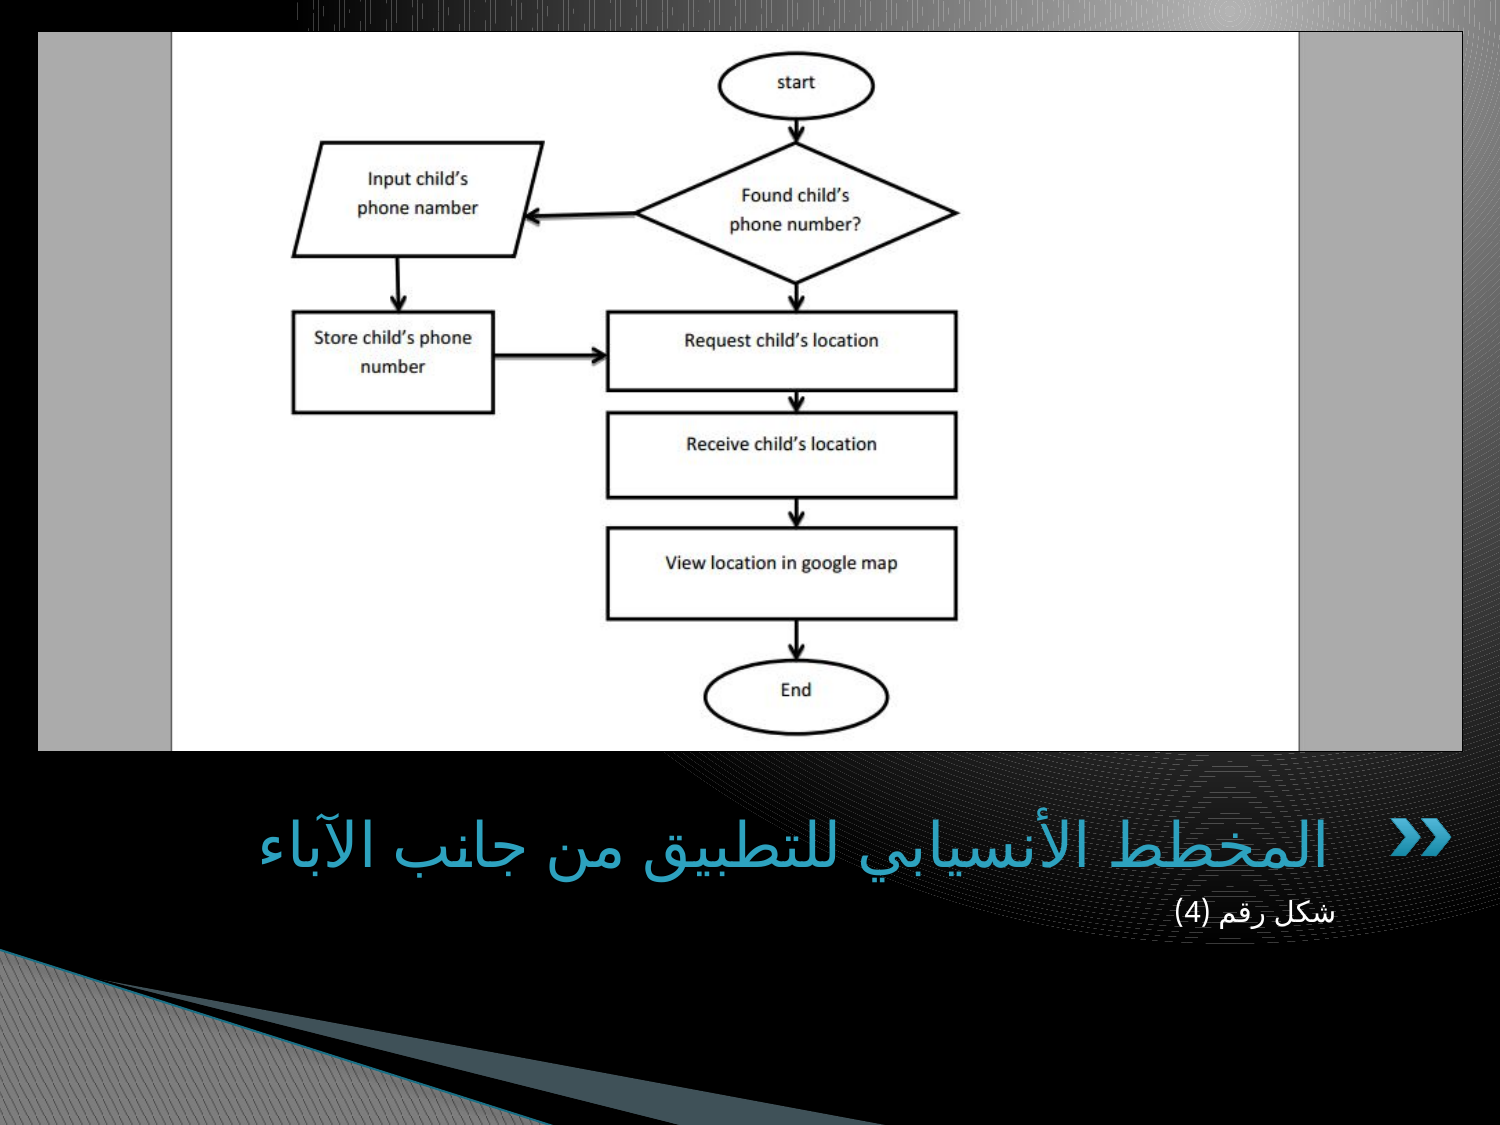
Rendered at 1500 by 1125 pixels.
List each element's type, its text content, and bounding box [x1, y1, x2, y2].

picture [0, 952, 543, 1125]
list شكل رقم (4) [187, 892, 1363, 1000]
picture [37, 30, 1463, 752]
title المخطط الأنسيابي للتطبيق من جانب الآباء [37, 798, 1363, 891]
